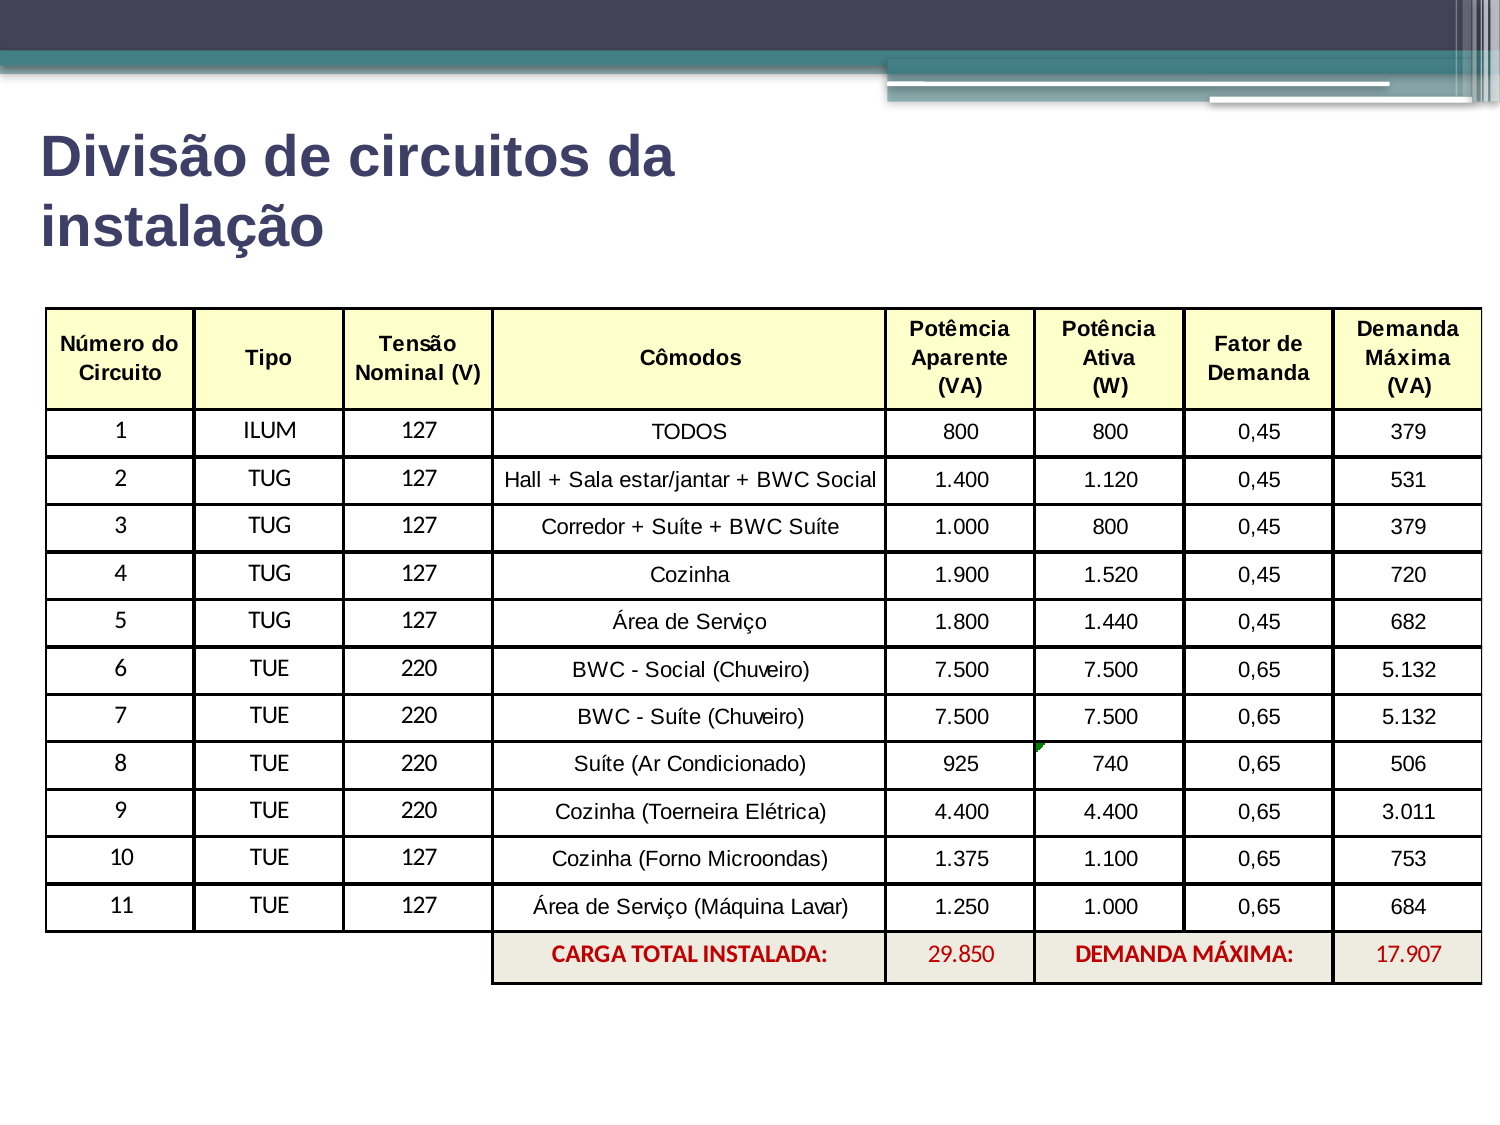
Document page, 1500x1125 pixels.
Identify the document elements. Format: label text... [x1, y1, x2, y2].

text_box Divisão de circuitos da instalação [25, 110, 921, 266]
picture [44, 307, 1485, 987]
